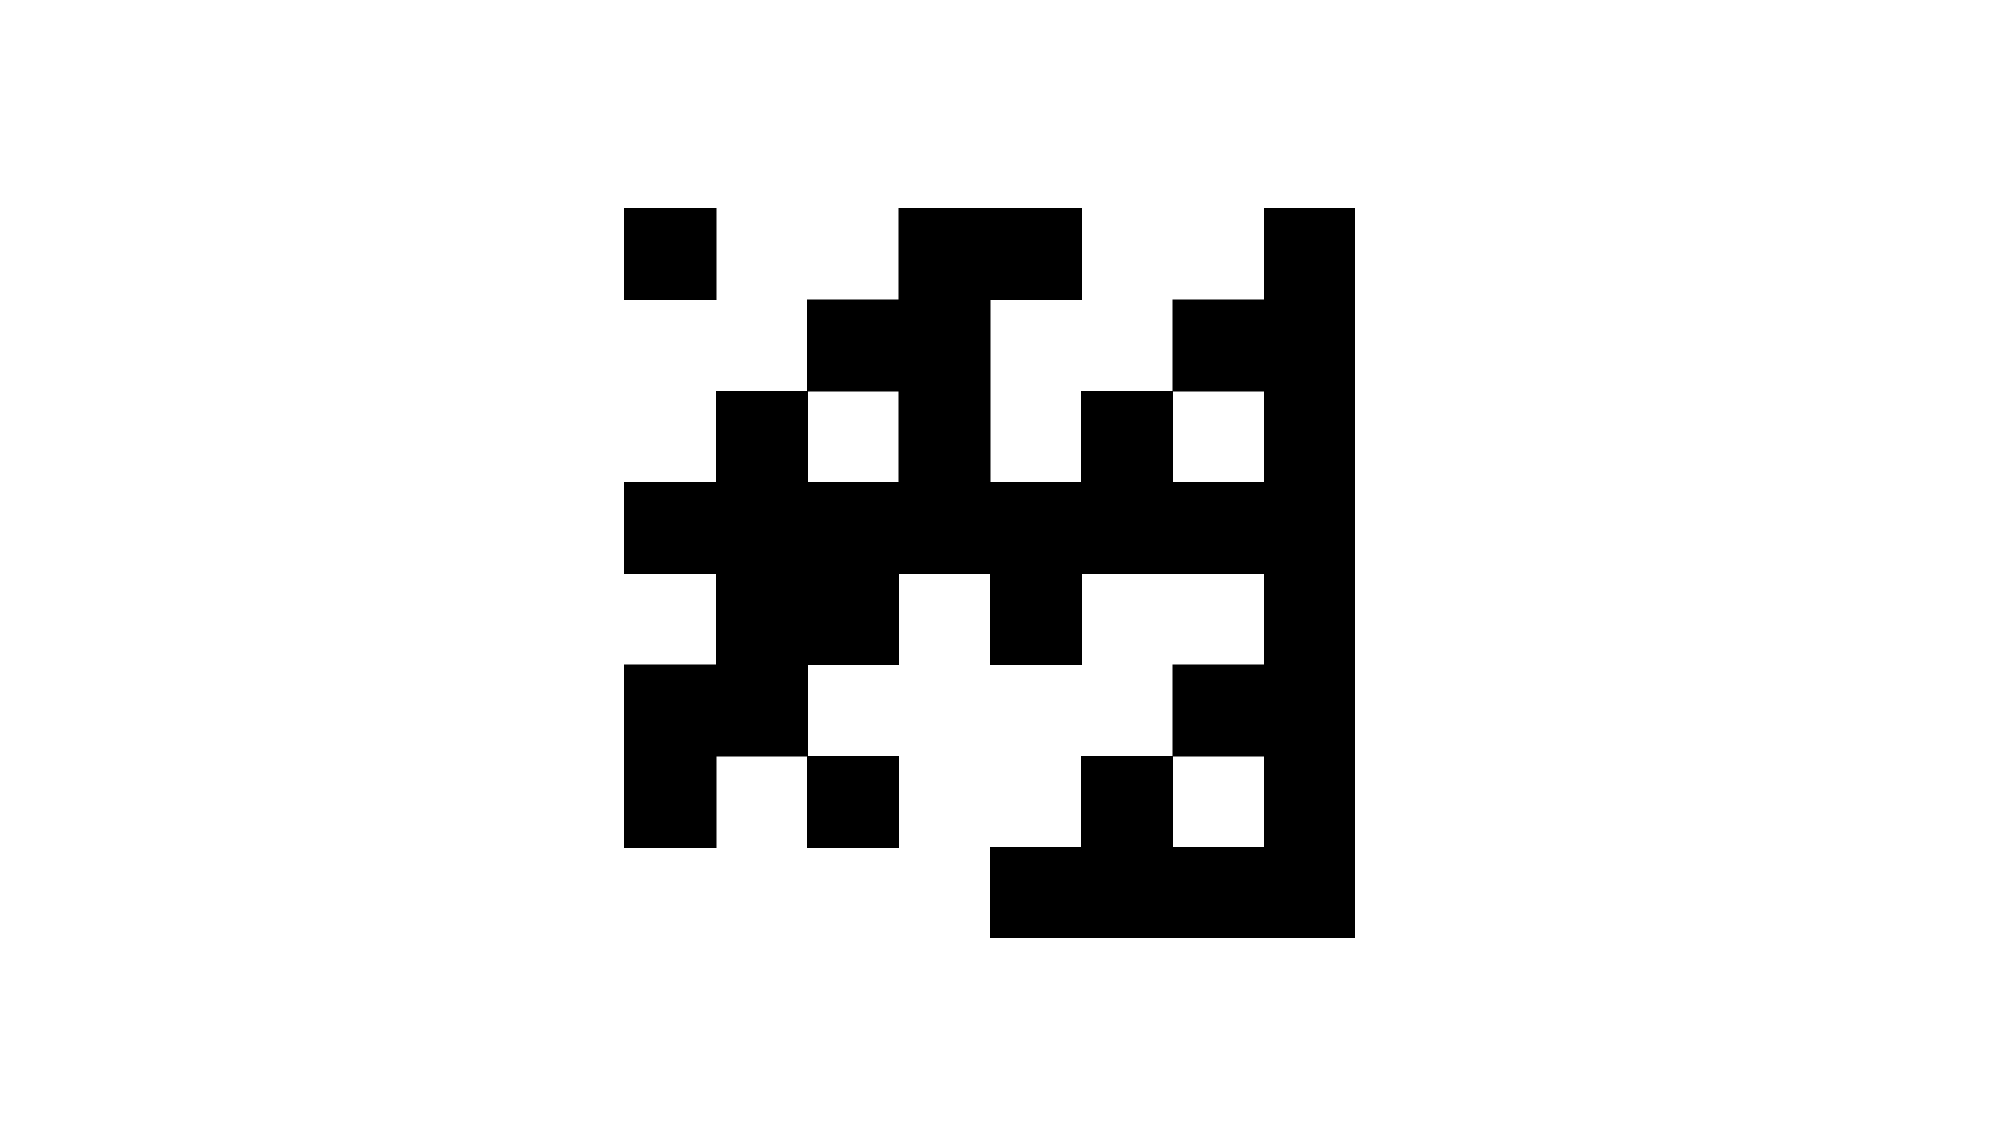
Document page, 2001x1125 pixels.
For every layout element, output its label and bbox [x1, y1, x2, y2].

picture [624, 208, 1355, 938]
